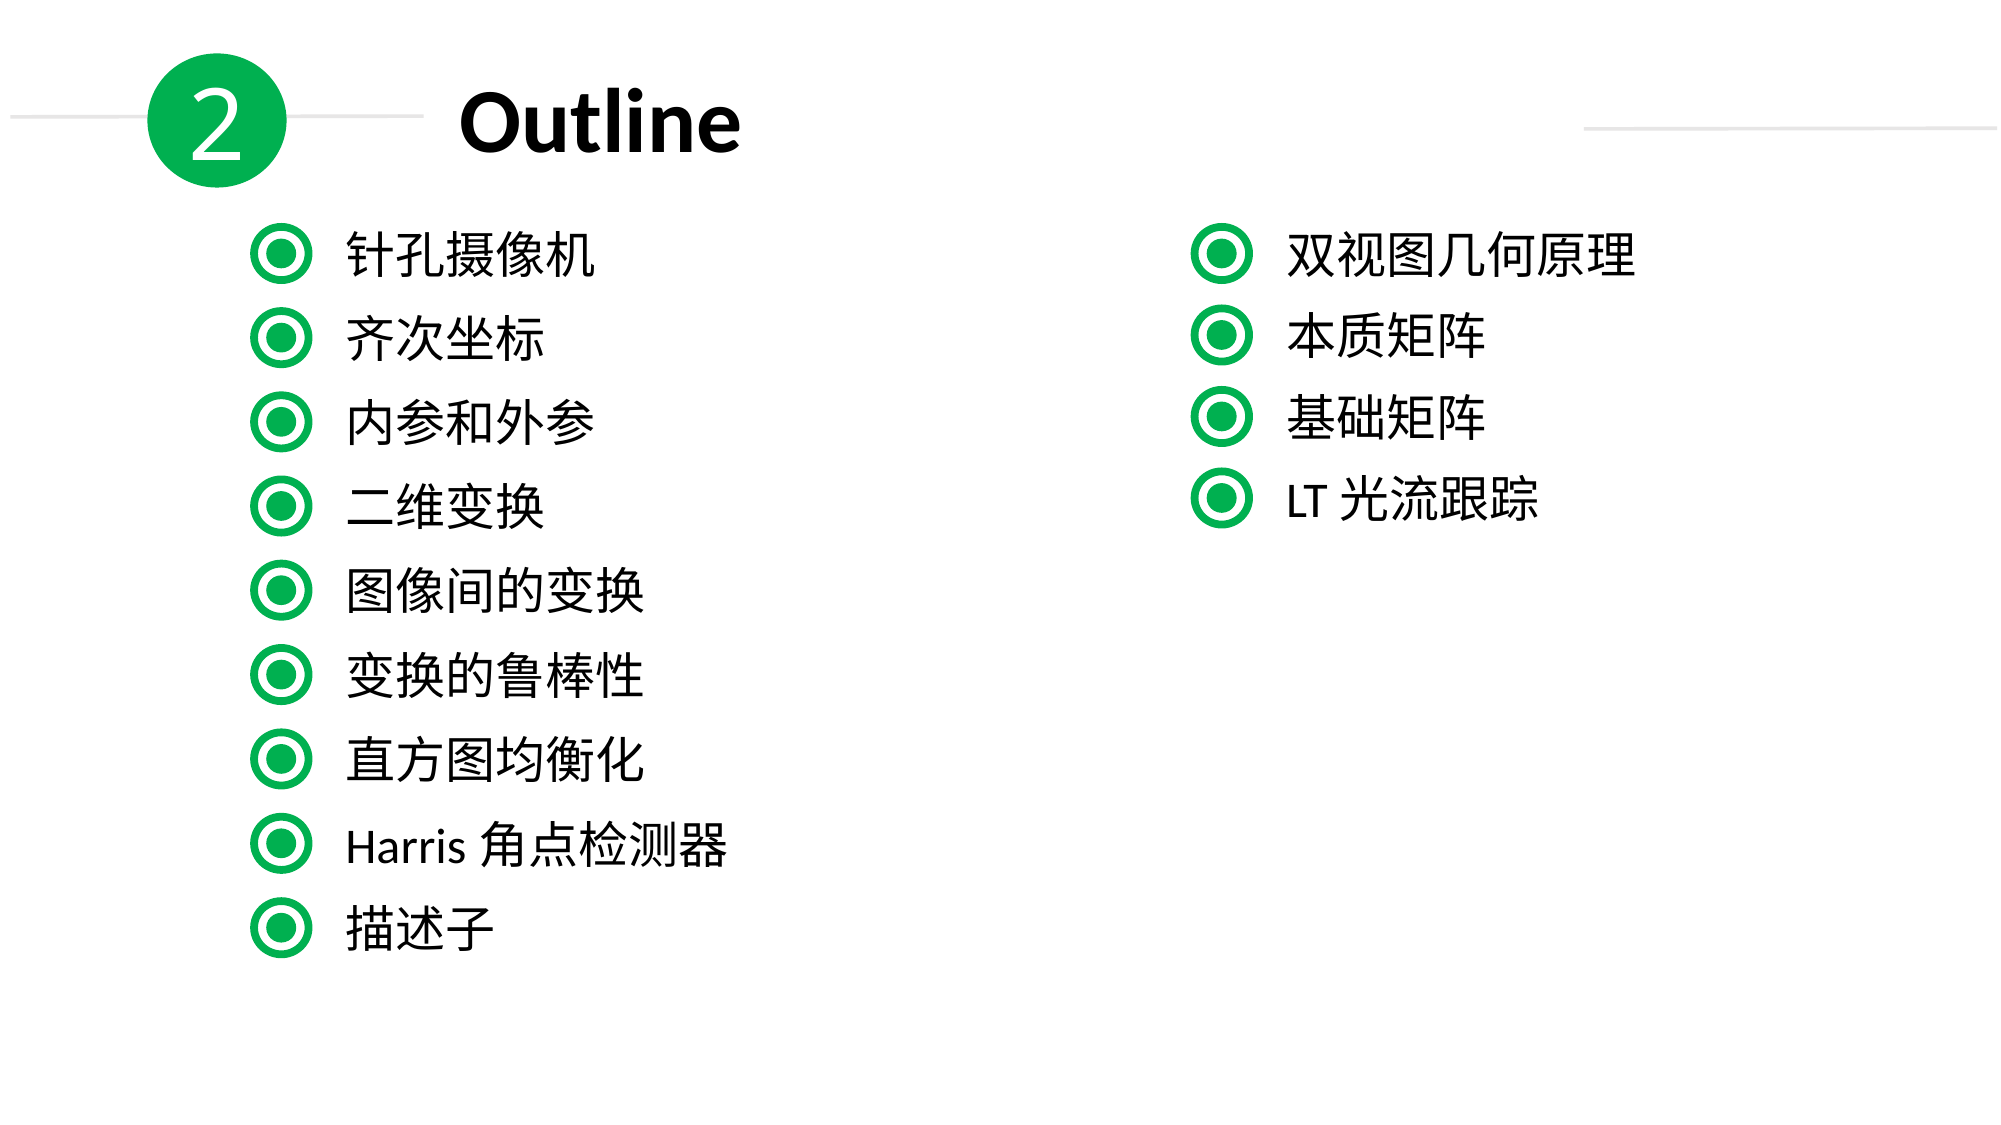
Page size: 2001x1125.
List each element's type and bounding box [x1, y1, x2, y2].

text_box [254, 721, 1231, 797]
text_box [1194, 297, 2000, 373]
text_box [1194, 378, 2000, 455]
text_box [1194, 460, 2000, 536]
text_box [254, 889, 1231, 966]
text_box [254, 384, 1231, 460]
text_box [254, 468, 1231, 544]
text_box [254, 215, 1194, 292]
text_box [254, 805, 1231, 882]
text_box [254, 299, 1231, 376]
text_box [10, 53, 758, 188]
text_box [254, 636, 1231, 713]
text_box [254, 552, 1231, 629]
text_box [1194, 215, 2000, 292]
